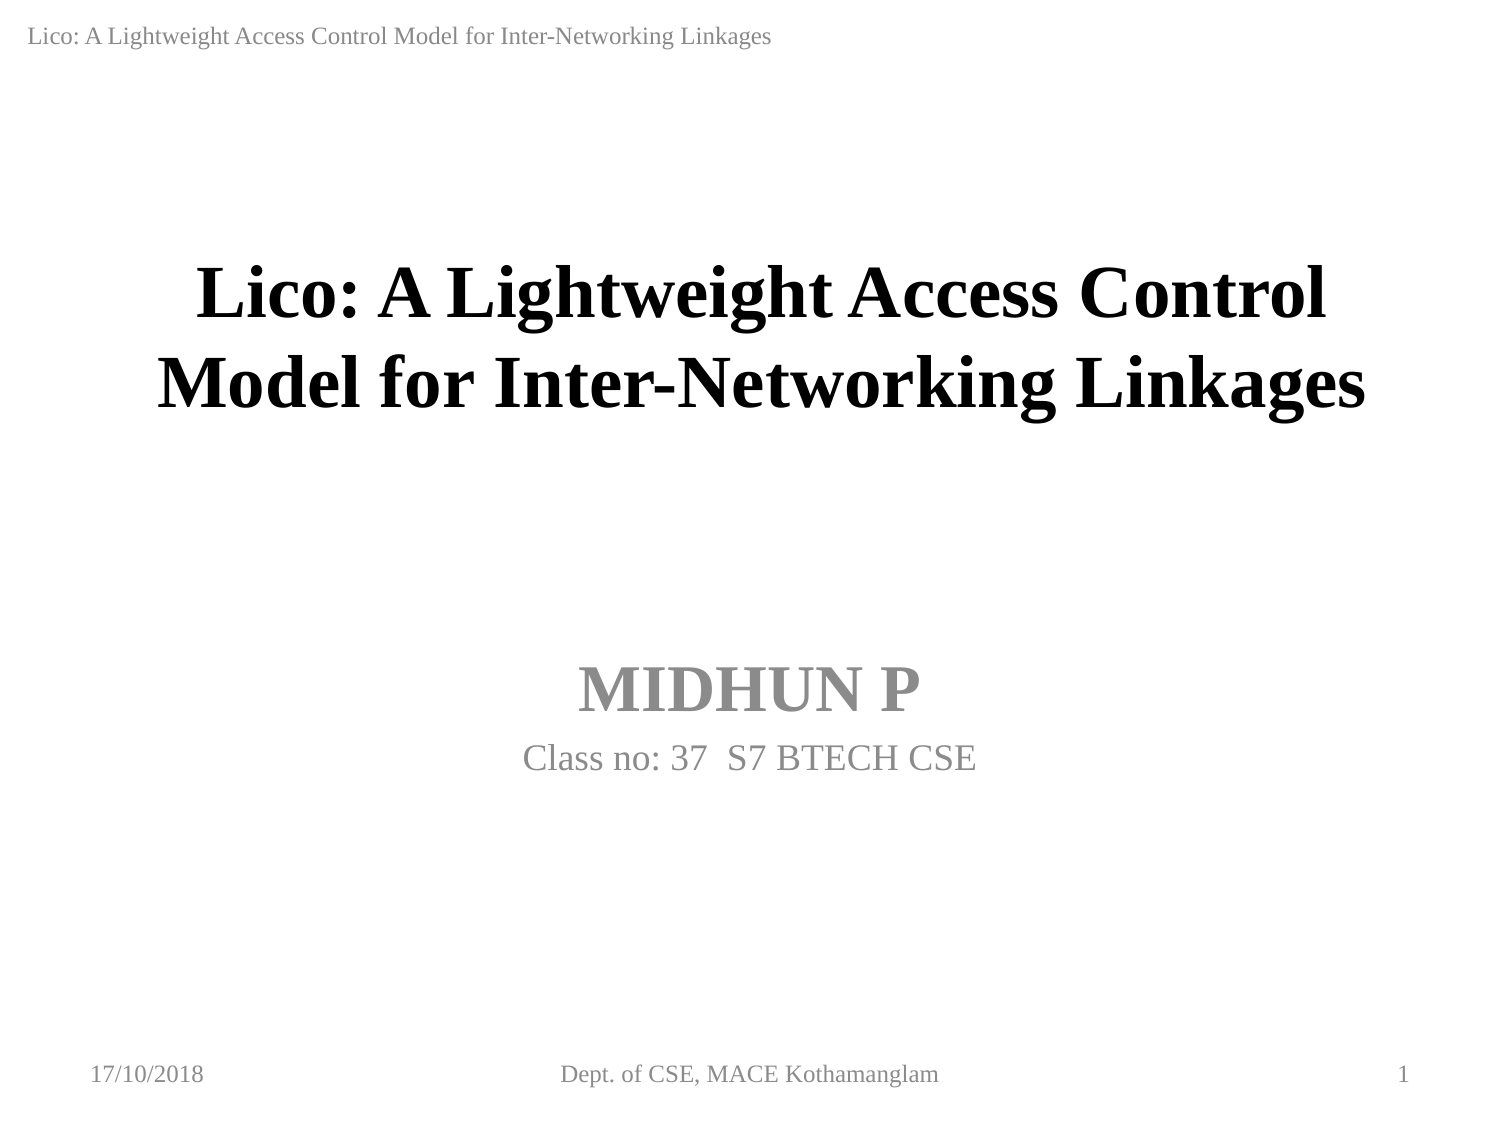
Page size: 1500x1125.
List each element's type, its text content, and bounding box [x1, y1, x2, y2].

text_box Lico: A Lightweight Access Control Model for Inter-Networking Linkages [12, 12, 1263, 58]
footer Dept. of CSE, MACE Kothamanglam [512, 1042, 988, 1103]
subtitle MIDHUN P Class no: 37 S7 BTECH CSE [225, 637, 1275, 925]
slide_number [75, 1042, 425, 1103]
title Lico: A Lightweight Access Control Model for Inter-Networking Linkages [137, 137, 1388, 529]
slide_number 1 [1074, 1042, 1425, 1103]
